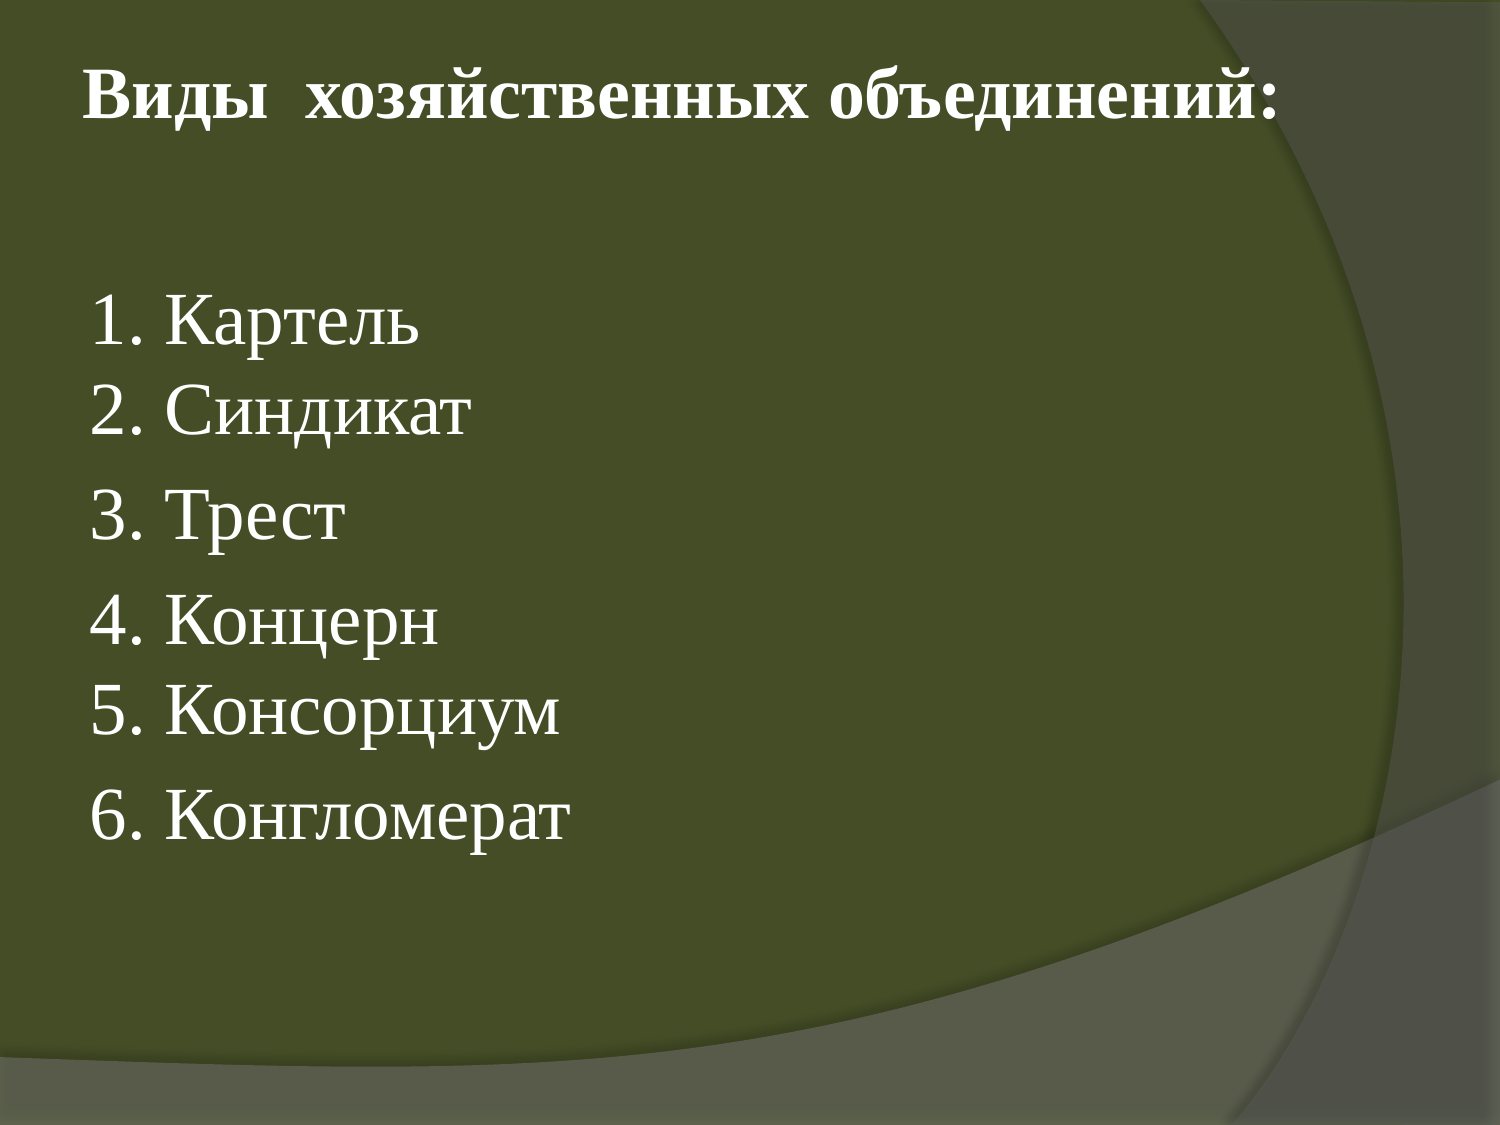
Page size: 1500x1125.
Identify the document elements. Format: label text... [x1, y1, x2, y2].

list 1. Картель 2. Синдикат 3. Трест 4. Концерн 5. Консорциум 6. Конгломерат [75, 262, 1300, 1005]
title Виды хозяйственных объединений: [75, 0, 1300, 262]
